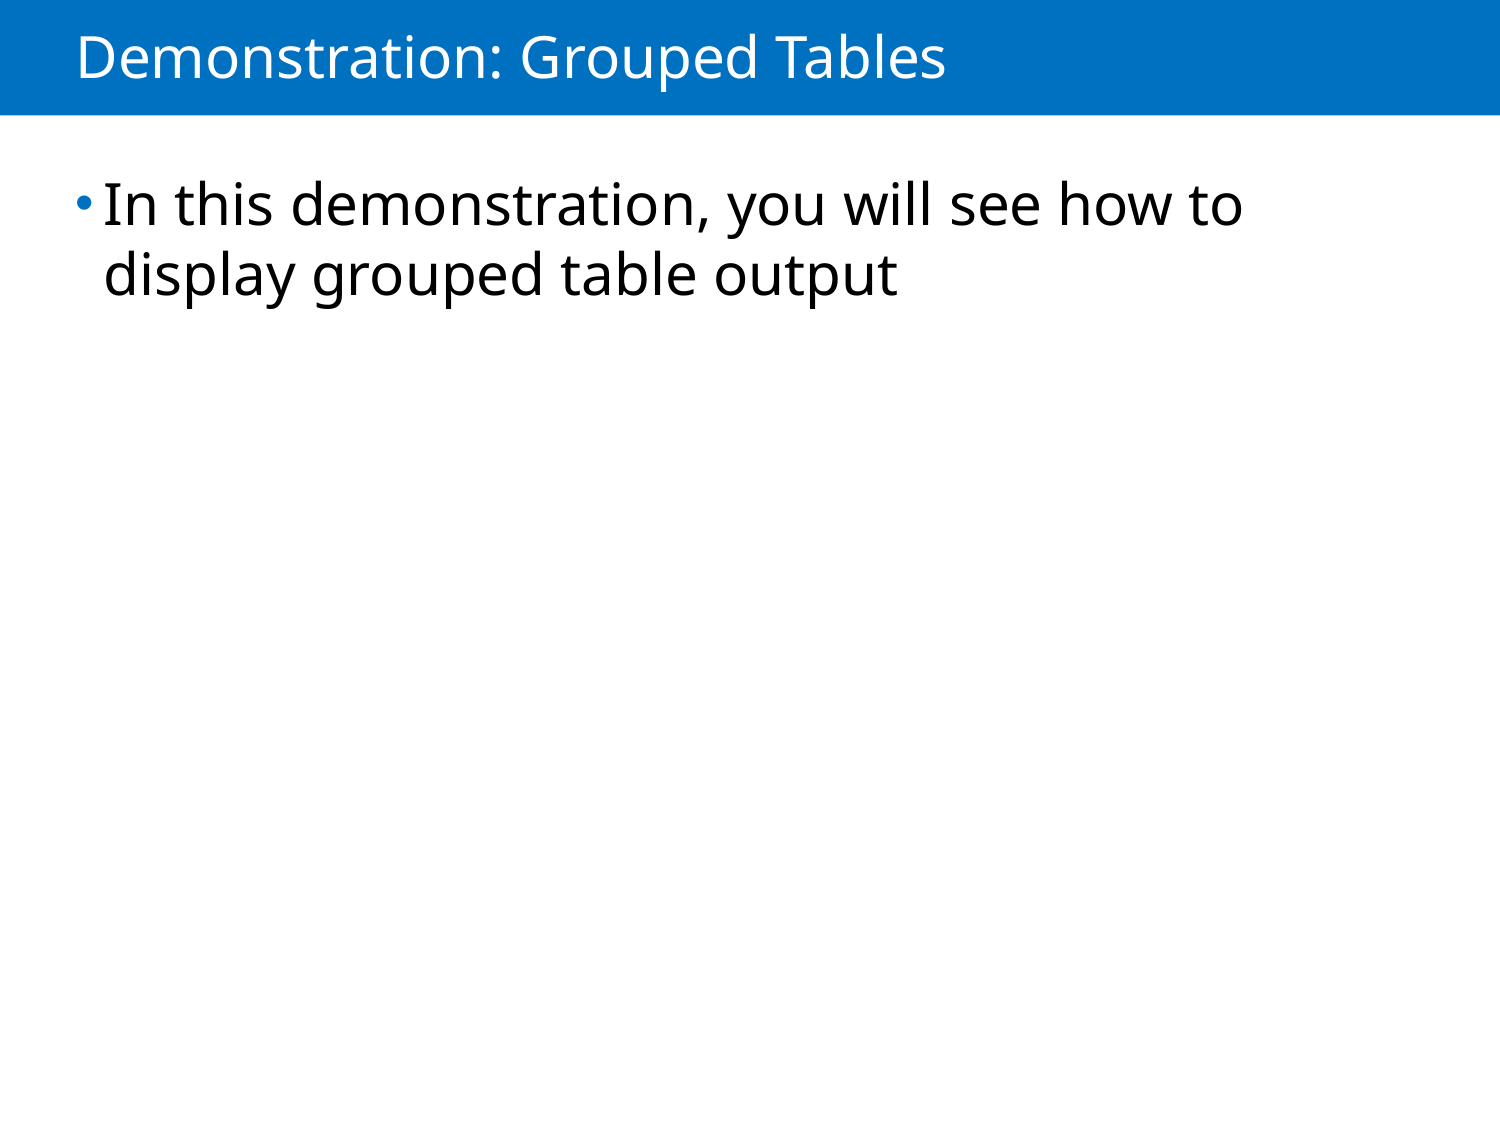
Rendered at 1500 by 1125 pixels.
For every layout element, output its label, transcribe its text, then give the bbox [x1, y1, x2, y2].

text_box In this demonstration, you will see how to display grouped table output [75, 167, 1408, 1012]
title Demonstration: Grouped Tables [75, 0, 1351, 122]
